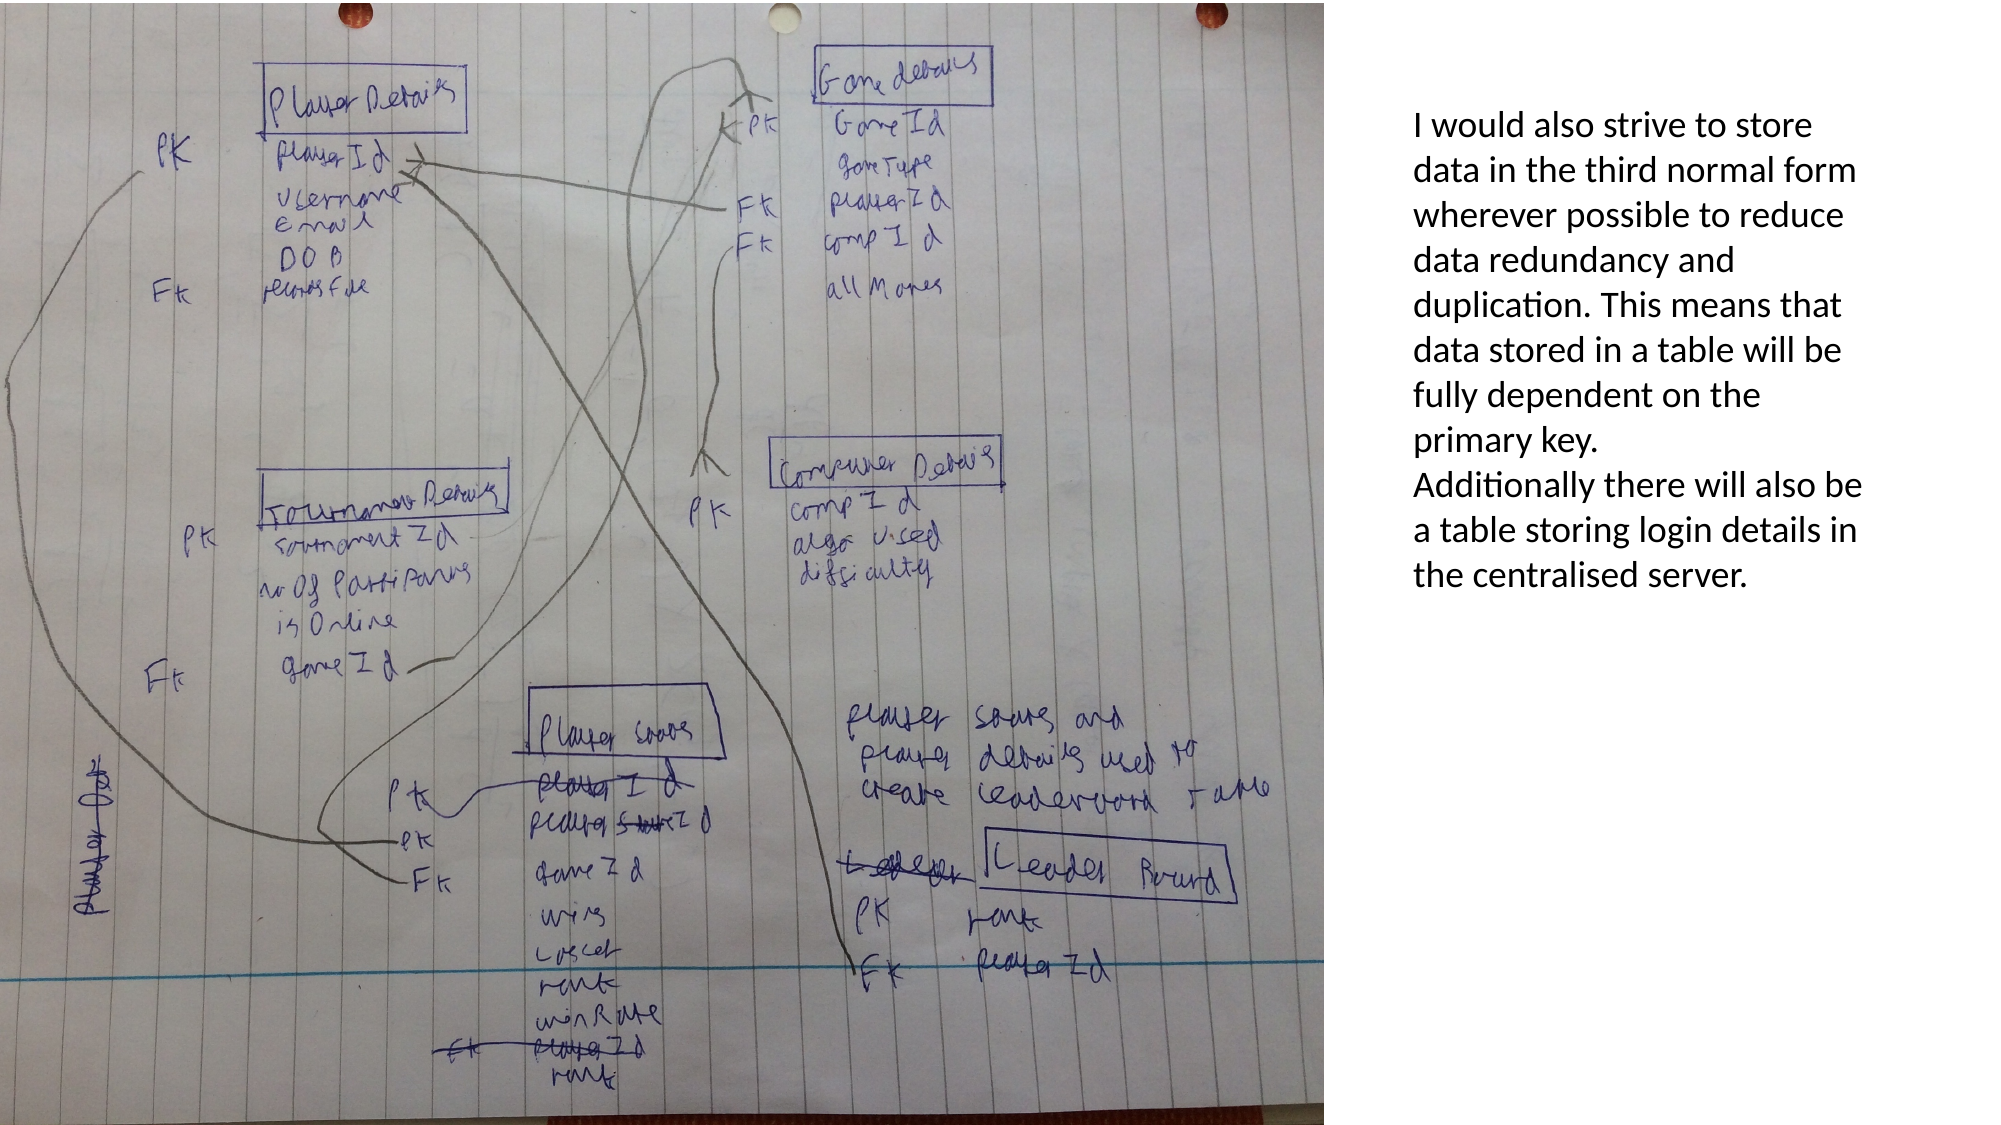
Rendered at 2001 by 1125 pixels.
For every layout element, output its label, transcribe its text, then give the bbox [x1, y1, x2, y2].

text_box I would also strive to store data in the third normal form wherever possible to reduce data redundancy and duplication. This means that data stored in a table will be fully dependent on the primary key. Additionally there will also be a table storing login details in the centralised server. [1398, 92, 1891, 602]
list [0, 3, 1324, 1125]
